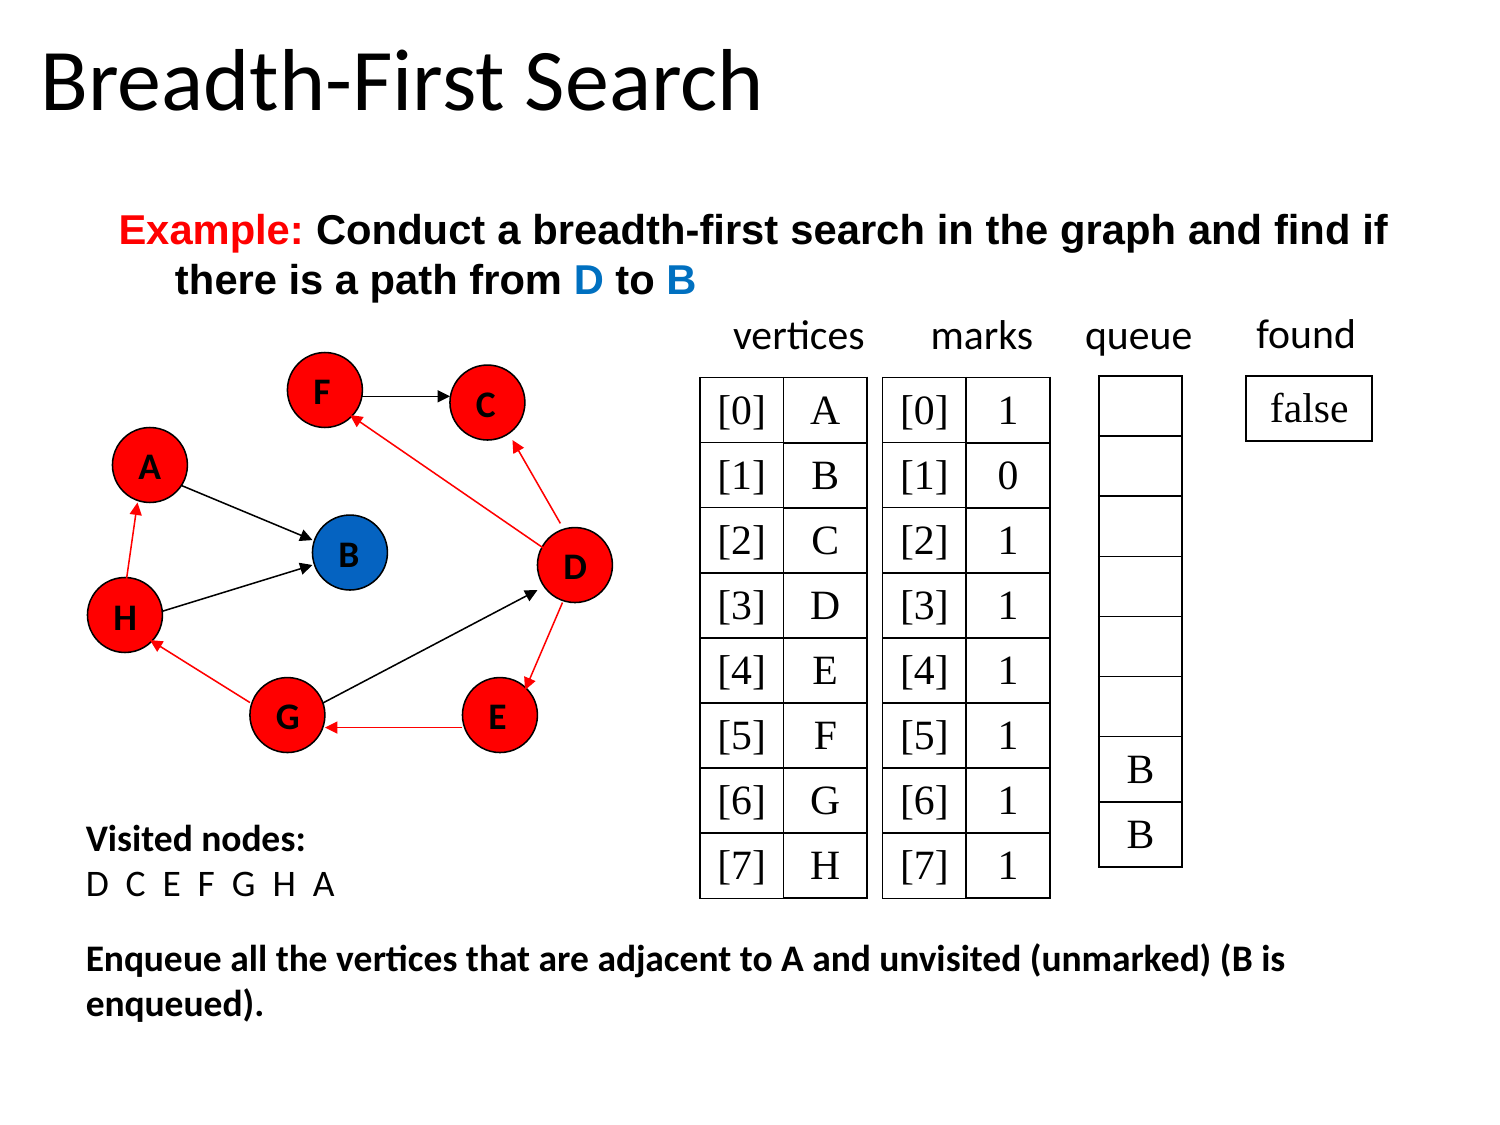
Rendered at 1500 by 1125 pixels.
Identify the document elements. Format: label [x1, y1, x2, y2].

table_header [1247, 377, 1371, 440]
table_cell [883, 704, 965, 767]
table_header [701, 378, 783, 442]
table_cell [1100, 497, 1181, 556]
table_cell [1100, 557, 1181, 616]
table_header [967, 378, 1049, 442]
table_cell [701, 508, 783, 572]
table_cell [1100, 803, 1181, 866]
table_cell [784, 574, 866, 637]
table_cell [883, 769, 965, 832]
table_cell [701, 769, 783, 832]
table_cell [784, 834, 866, 897]
table_cell [967, 834, 1049, 897]
table_cell [883, 639, 965, 702]
table_cell [883, 574, 965, 637]
table_cell [1100, 737, 1181, 801]
table_cell [967, 704, 1049, 767]
table_cell [967, 509, 1049, 572]
table_cell [883, 834, 965, 898]
table_cell [1100, 617, 1181, 676]
table_cell [701, 834, 783, 898]
table_cell [883, 443, 965, 507]
table_cell [1100, 437, 1181, 495]
text_box [70, 806, 663, 912]
table_cell [784, 769, 866, 832]
table_cell [701, 443, 783, 507]
table_cell [967, 639, 1049, 702]
table_cell [967, 574, 1049, 637]
table_cell [784, 704, 866, 767]
table_cell [701, 704, 783, 767]
table_cell [784, 639, 866, 702]
text_box [87, 352, 613, 753]
table_header [883, 378, 965, 442]
table_cell [784, 444, 866, 507]
table_cell [967, 769, 1049, 832]
text_box [70, 926, 1388, 1032]
table_header [1100, 377, 1181, 435]
table_cell [701, 574, 783, 637]
table_cell [701, 639, 783, 702]
title [25, 26, 1469, 138]
text_box [103, 195, 1404, 365]
table_cell [883, 508, 965, 572]
table_header [784, 378, 866, 442]
table_cell [967, 444, 1049, 507]
table_cell [1100, 677, 1181, 736]
table_cell [784, 509, 866, 572]
